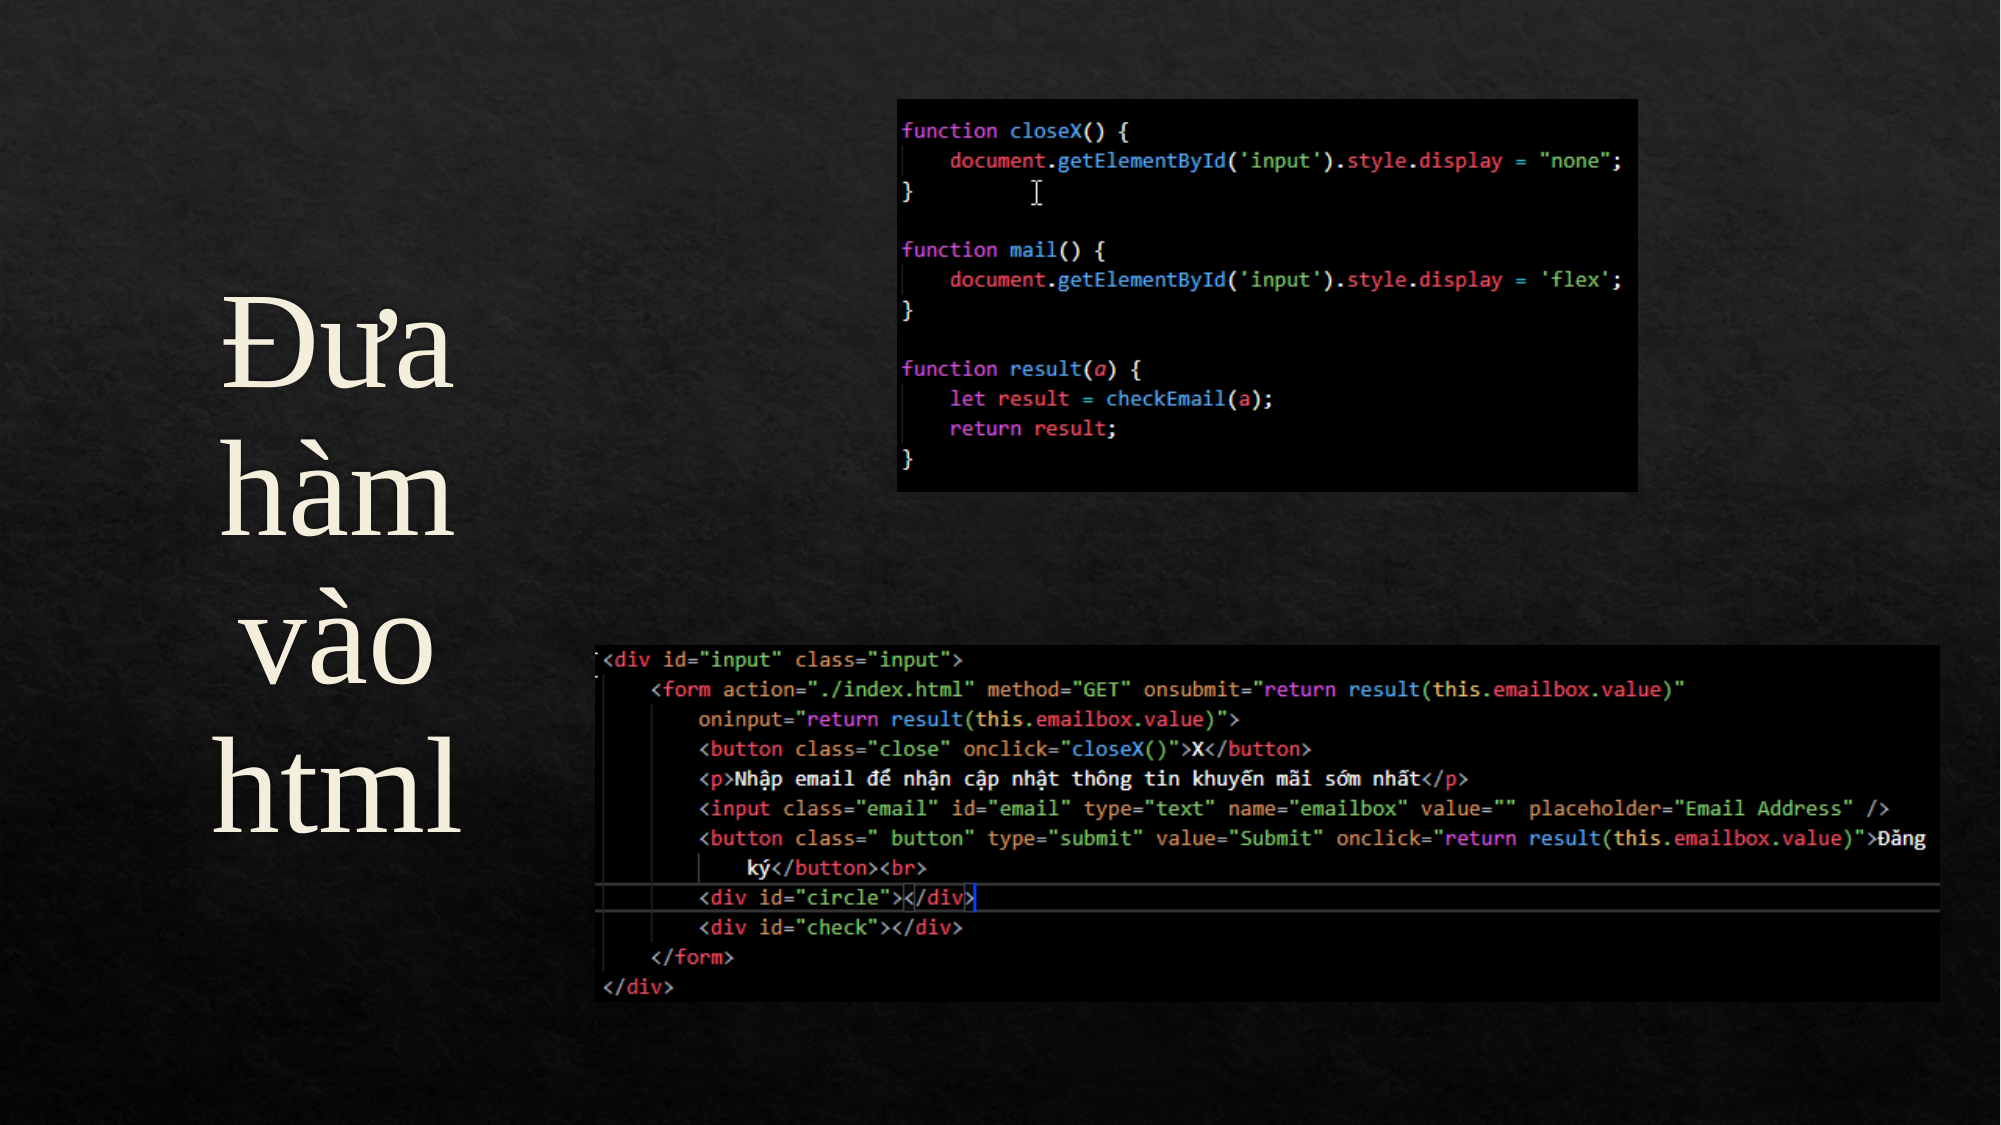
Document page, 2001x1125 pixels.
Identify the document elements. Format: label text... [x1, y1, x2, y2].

picture [595, 644, 1940, 1002]
title Đưa hàm vào html [149, 99, 527, 1031]
picture [896, 99, 1638, 493]
